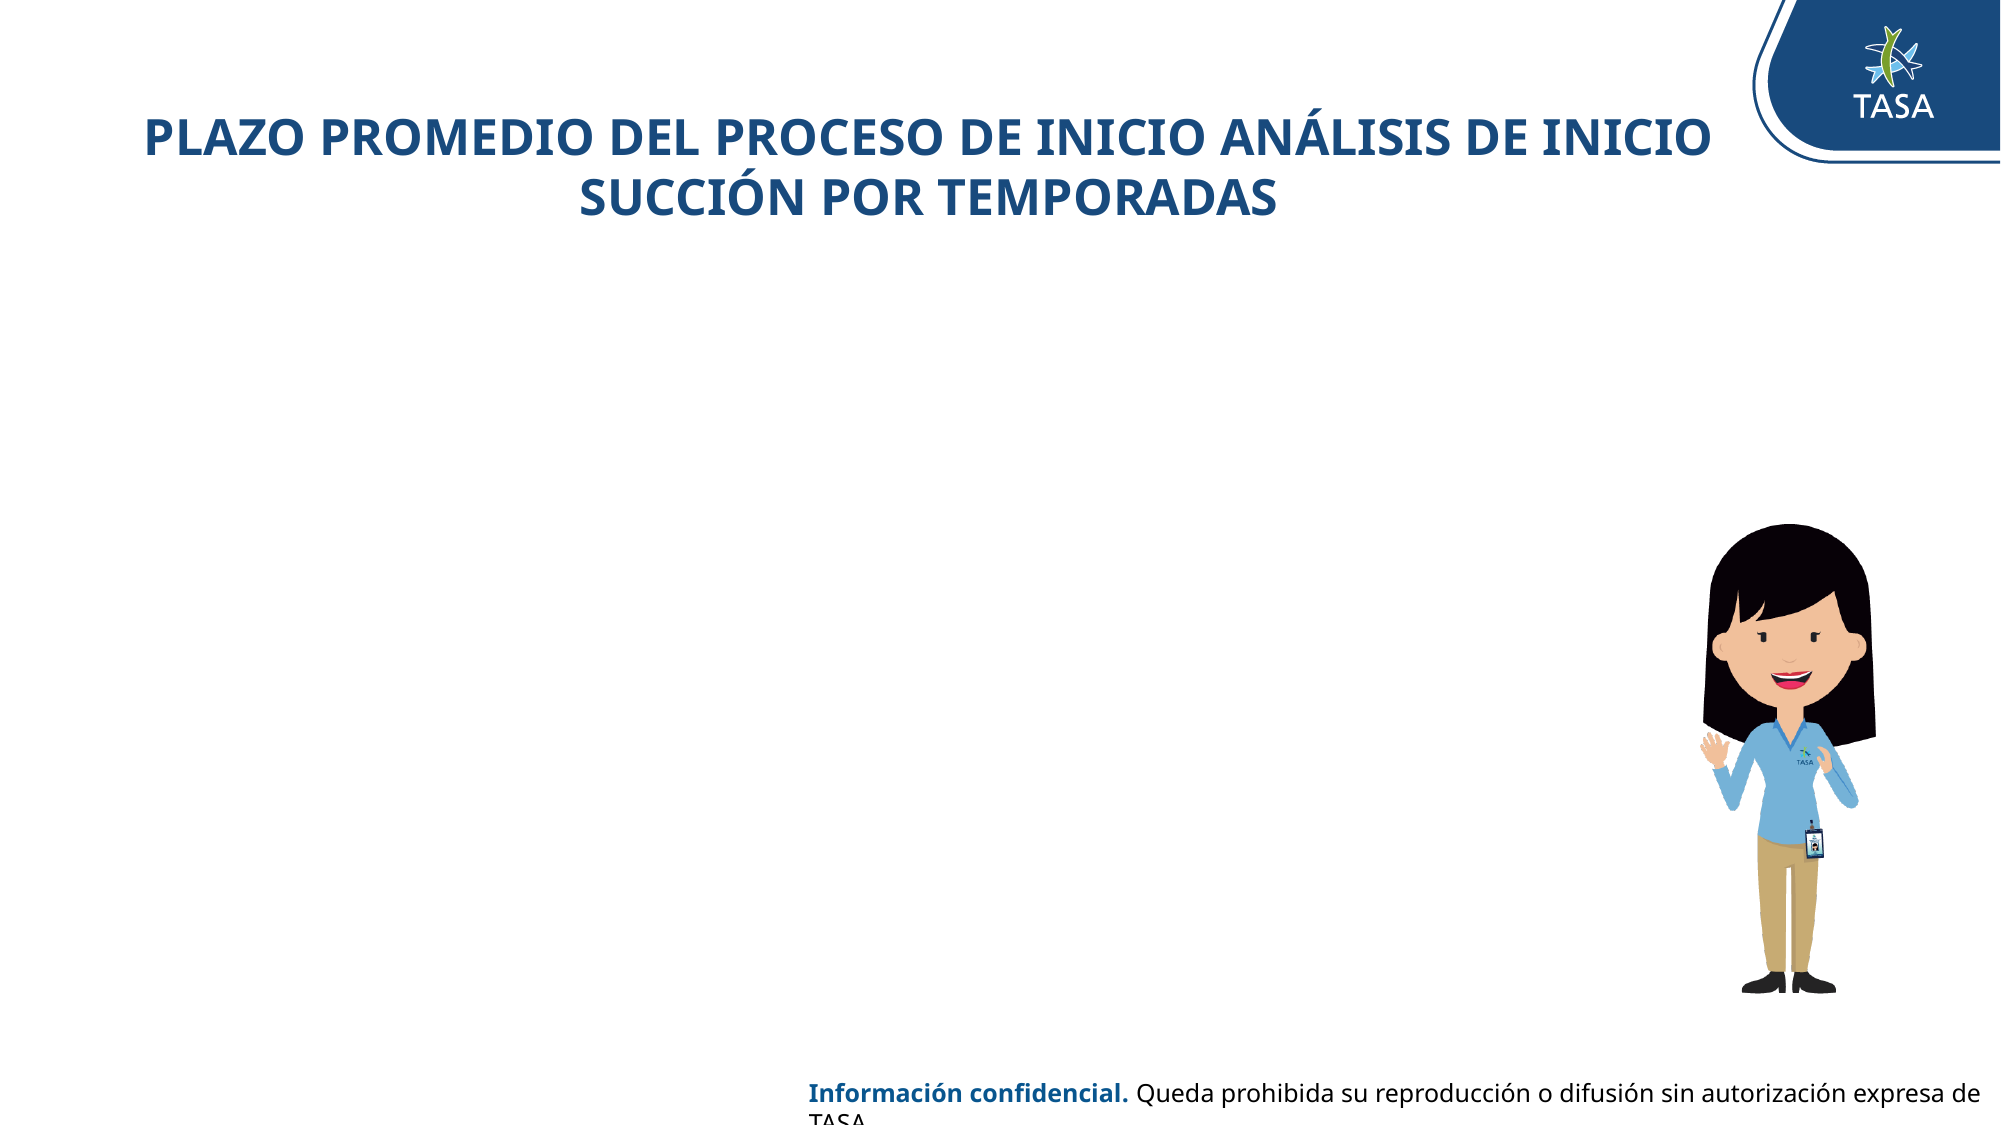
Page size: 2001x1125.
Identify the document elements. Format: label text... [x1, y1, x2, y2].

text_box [792, 1061, 2000, 1125]
picture [0, 0, 2001, 1125]
title PLAZO PROMEDIO DEL PROCESO DE INICIO ANÁLISIS DE INICIO SUCCIÓN POR TEMPORADAS [129, 98, 1730, 204]
